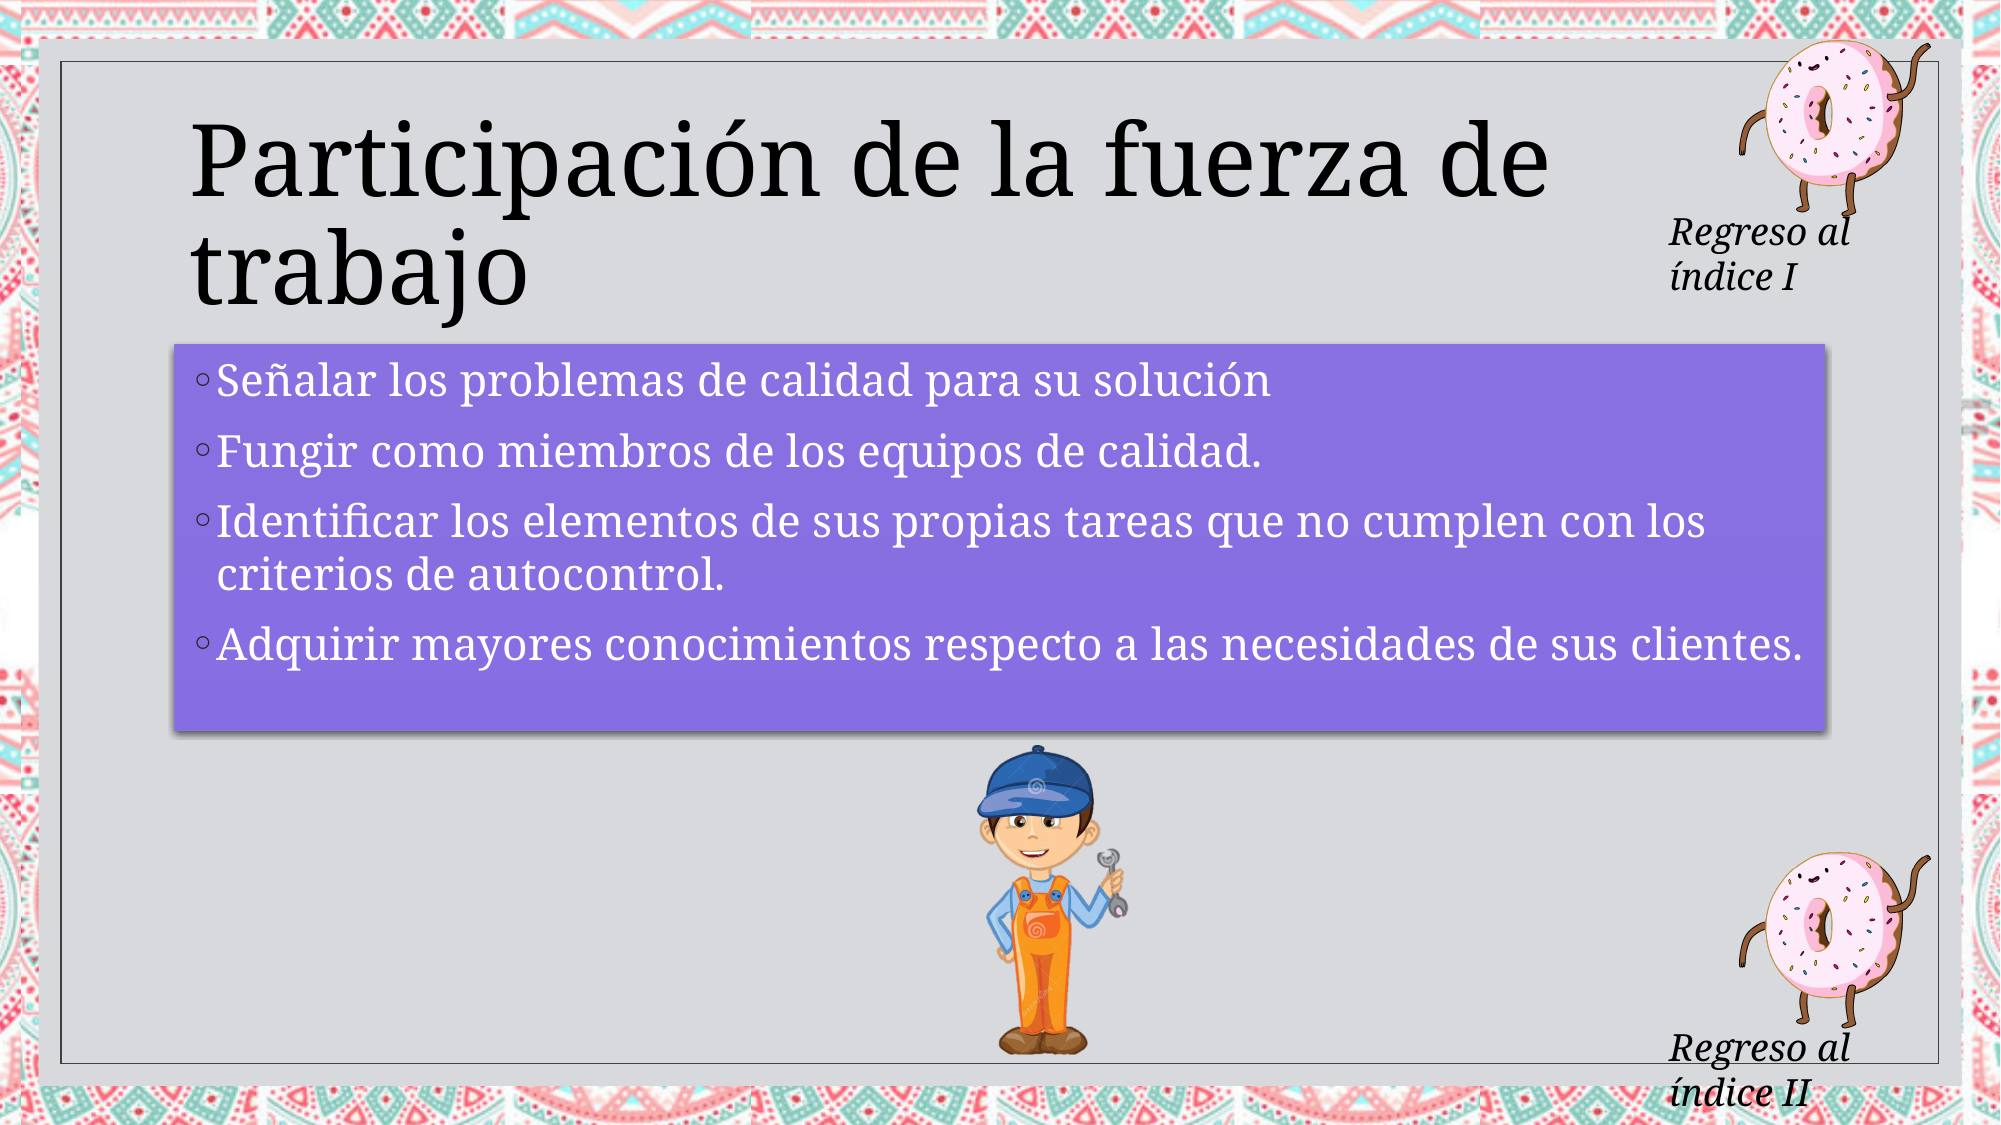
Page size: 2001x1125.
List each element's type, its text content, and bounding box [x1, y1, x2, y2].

picture [0, 0, 2001, 1125]
text_box Regreso al índice II [1654, 1016, 1932, 1121]
list Señalar los problemas de calidad para su solución Fungir como miembros de los equipos de calidad. Identificar los elementos de sus propias tareas que no cumplen con los criterios de autocontrol. Adquirir mayores conocimientos respecto a las necesidades de sus clientes. [174, 344, 1825, 731]
title Participación de la fuerza de trabajo [174, 105, 1825, 331]
text_box Regreso al índice I [1654, 200, 1932, 305]
